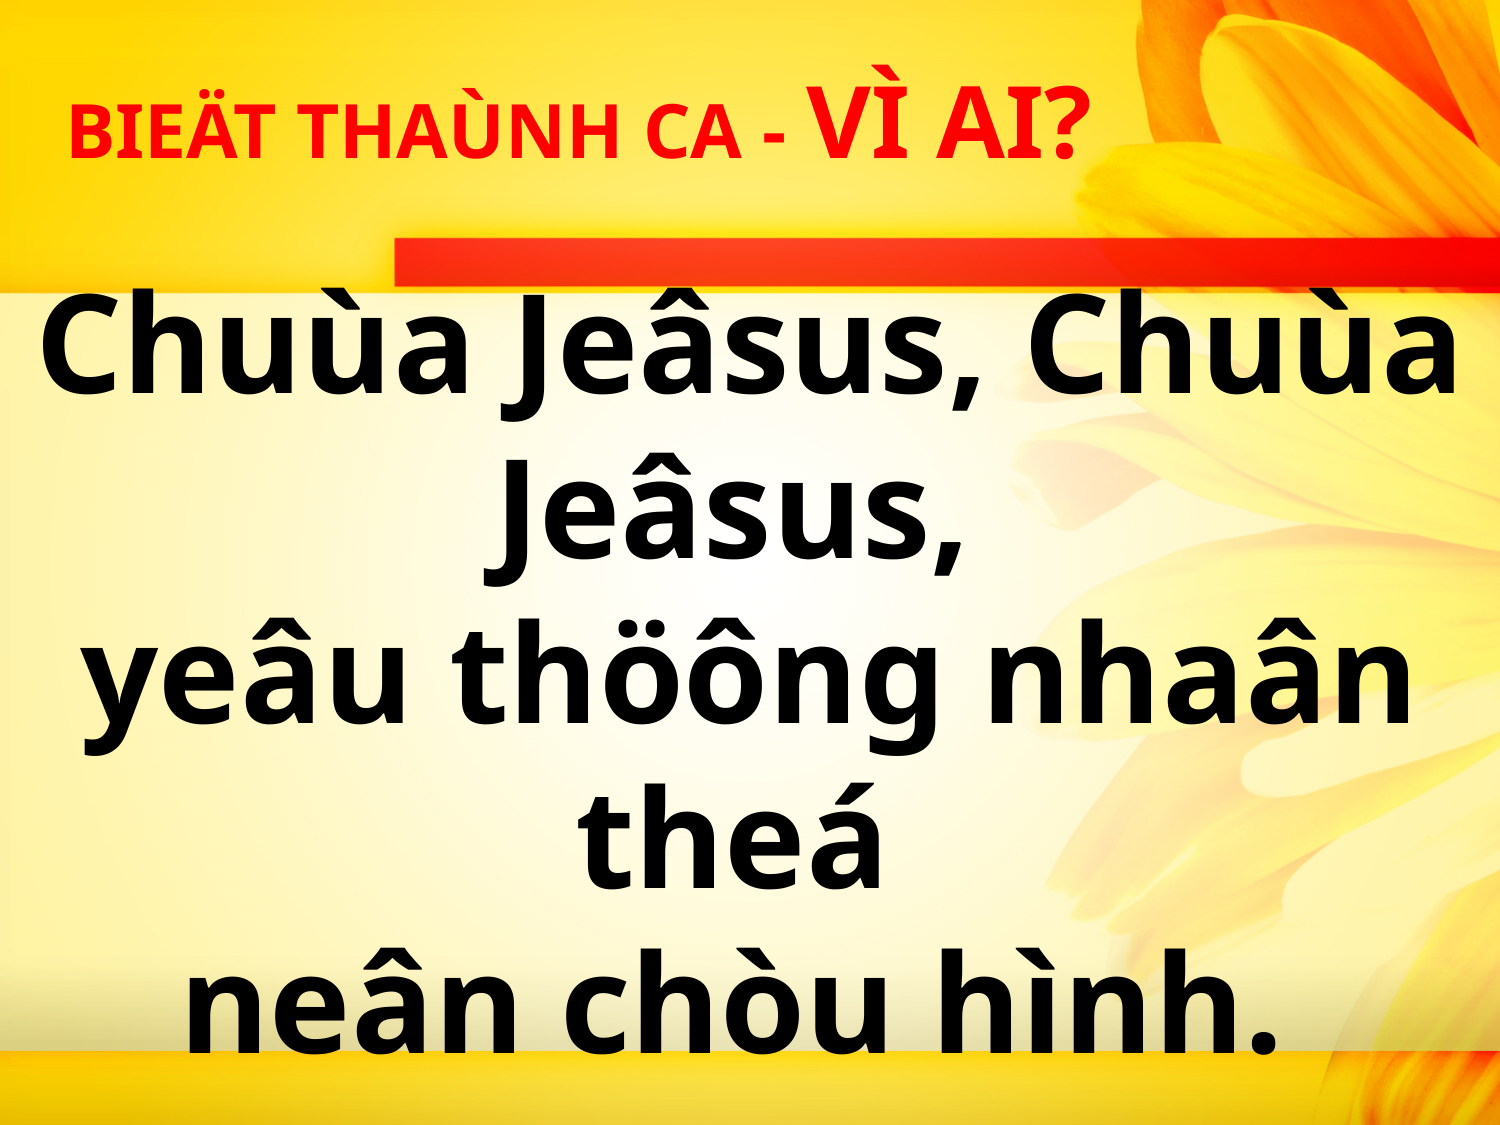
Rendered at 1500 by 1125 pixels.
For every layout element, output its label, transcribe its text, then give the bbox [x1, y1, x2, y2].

text_box Chuùa Jeâsus, Chuùa Jeâsus, yeâu thöông nhaân theá neân chòu hình. [0, 287, 1500, 1050]
picture [0, 1050, 1500, 1125]
picture [0, 0, 1500, 287]
text_box BIEÄT THAÙNH CA - VÌ AI? [49, 24, 1475, 213]
